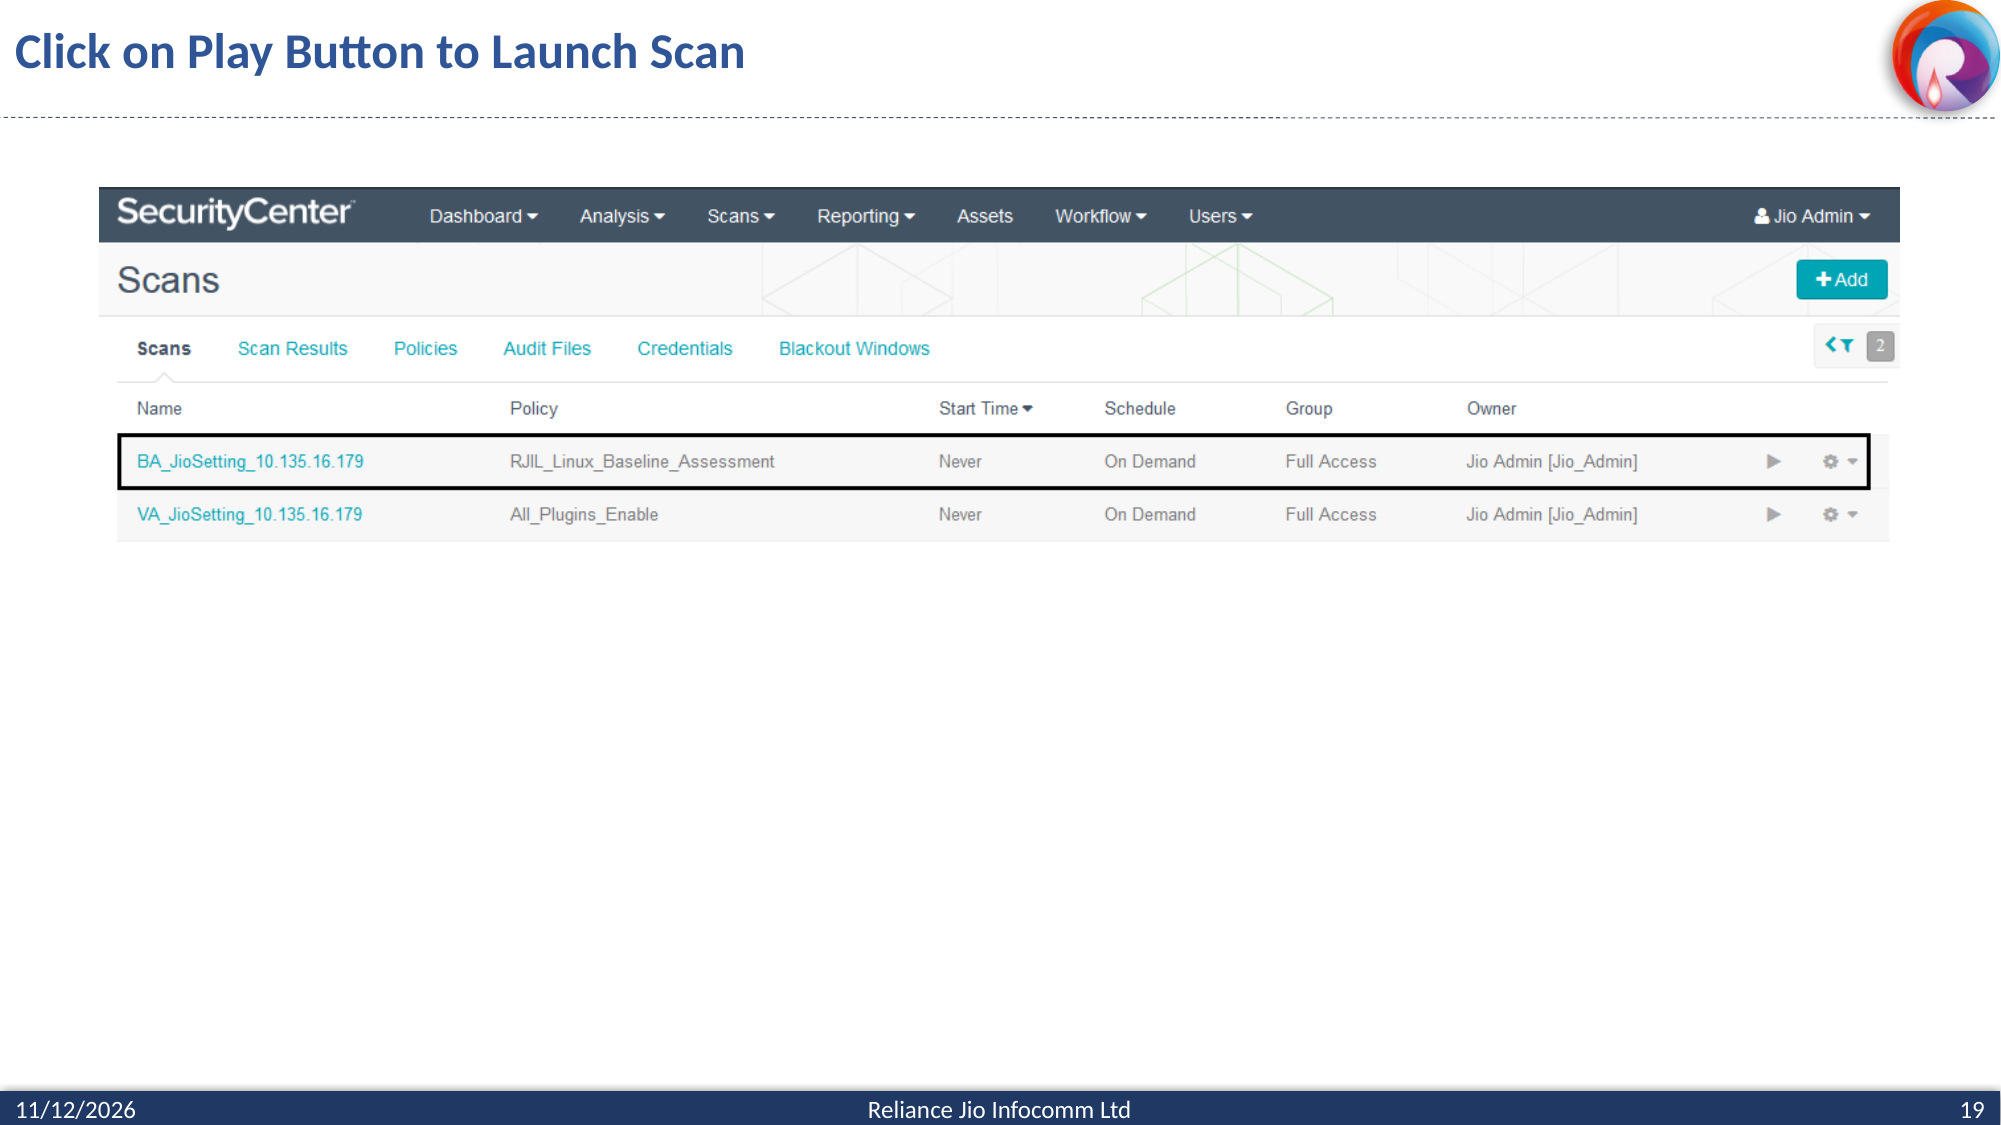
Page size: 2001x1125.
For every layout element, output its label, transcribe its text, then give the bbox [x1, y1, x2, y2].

slide_number 19 [1550, 1091, 2000, 1125]
title Click on Play Button to Launch Scan [0, 0, 1818, 105]
footer Reliance Jio Infocomm Ltd [662, 1091, 1338, 1125]
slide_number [0, 1091, 450, 1125]
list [99, 187, 1900, 1008]
